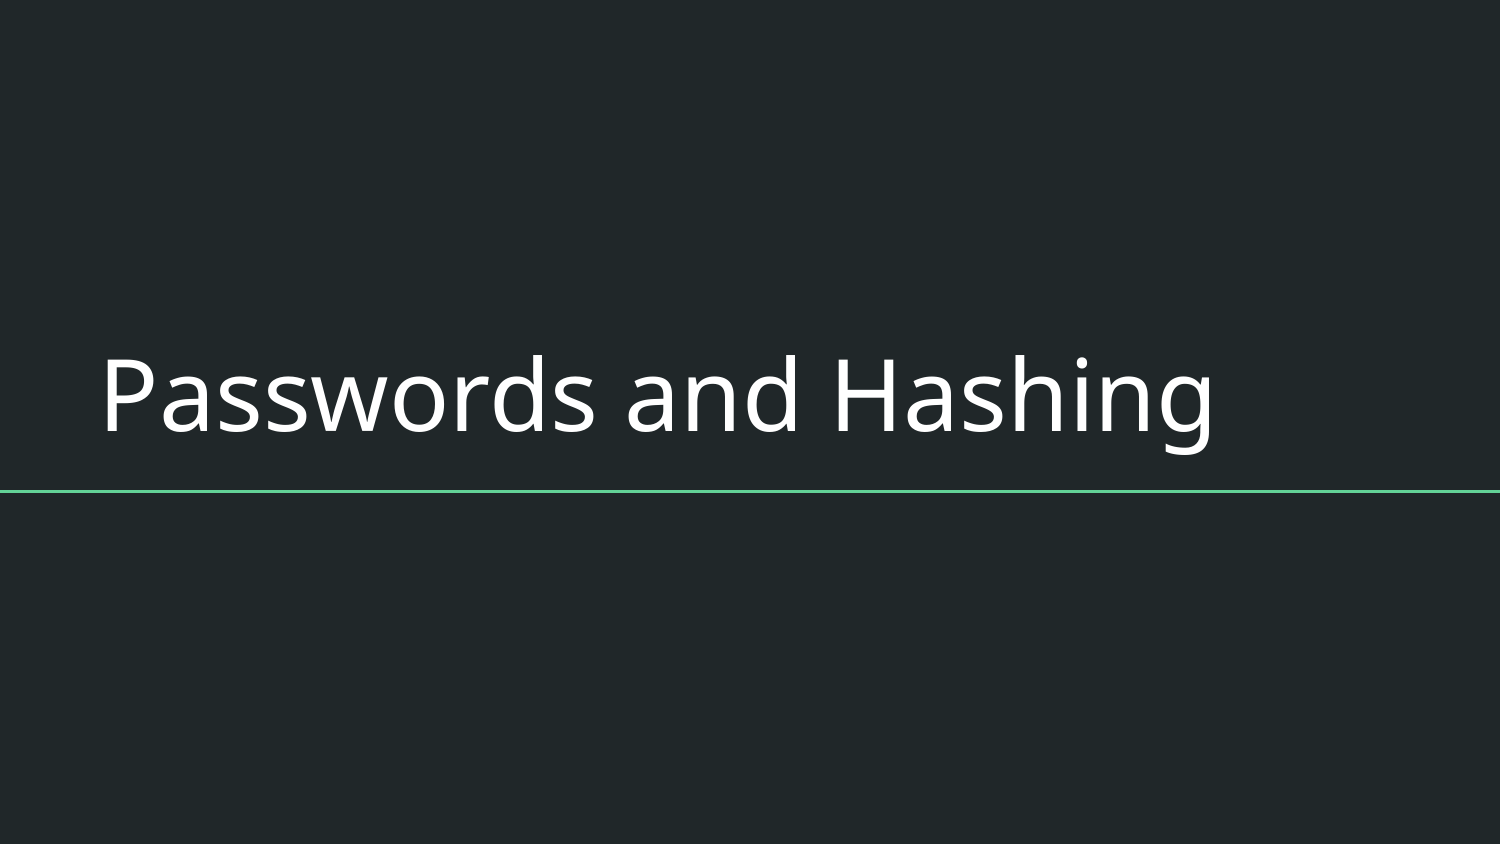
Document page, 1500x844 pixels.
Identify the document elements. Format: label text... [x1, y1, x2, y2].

title Passwords and Hashing [83, 206, 1417, 467]
